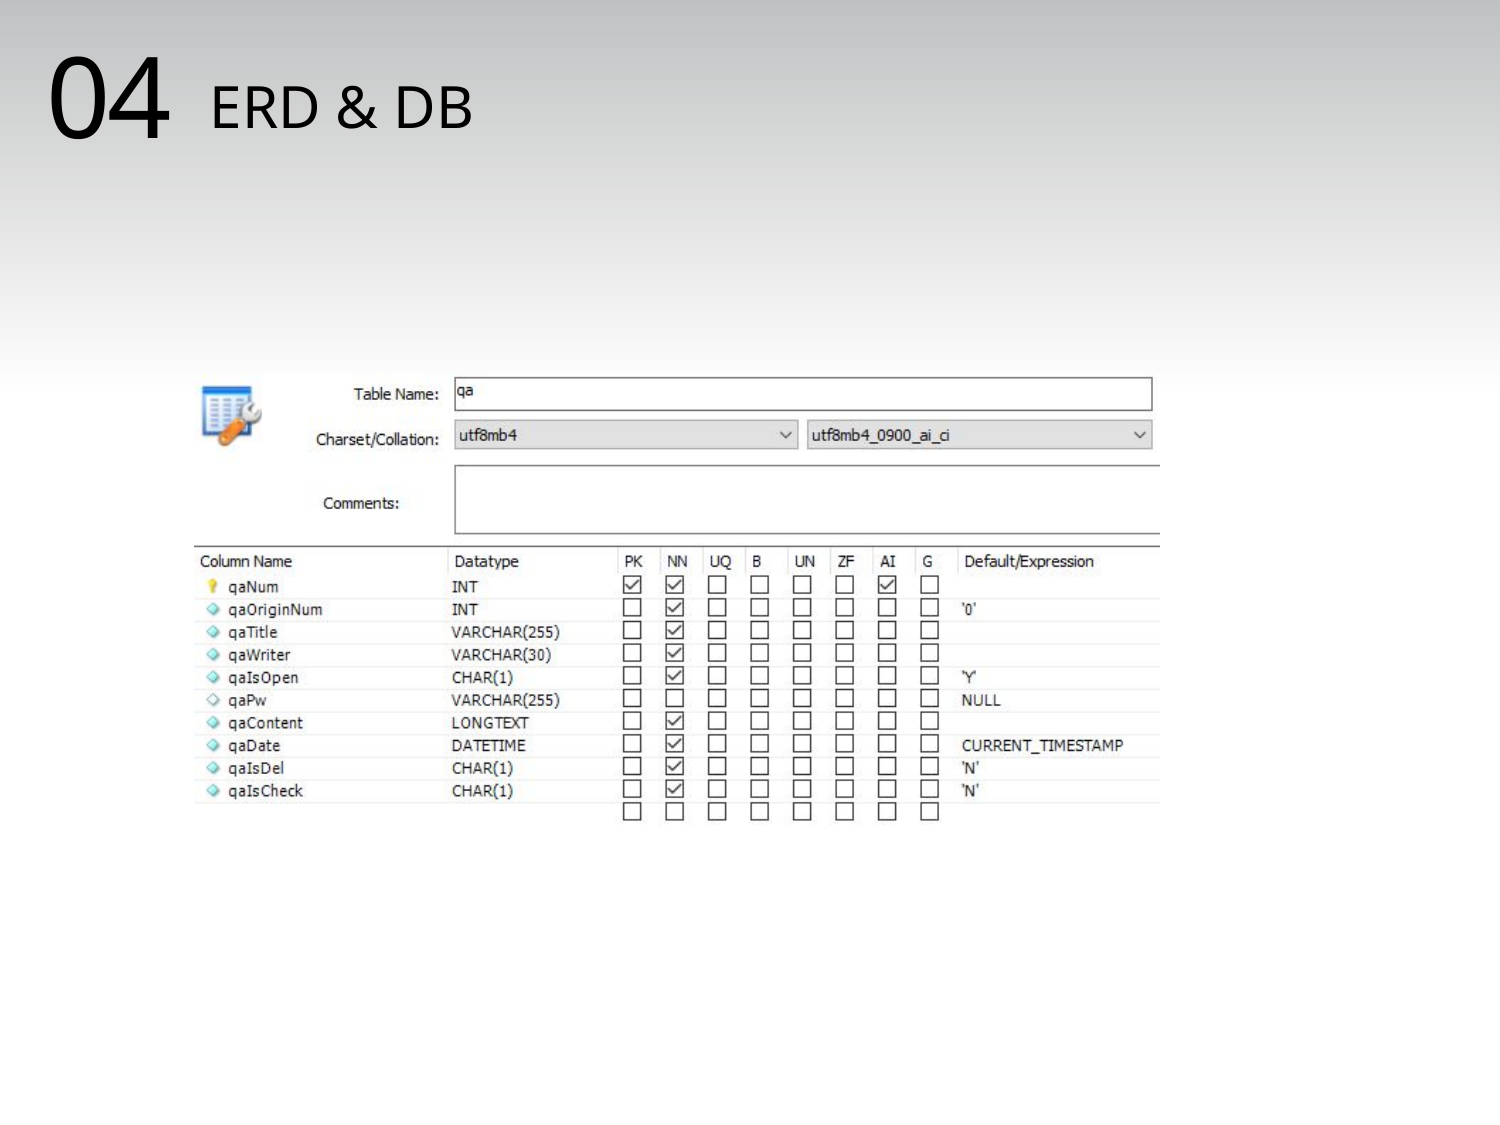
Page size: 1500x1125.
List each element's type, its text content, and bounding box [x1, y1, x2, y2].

picture [194, 373, 1160, 826]
text_box ERD & DB [194, 63, 928, 148]
text_box 04 [31, 19, 457, 169]
